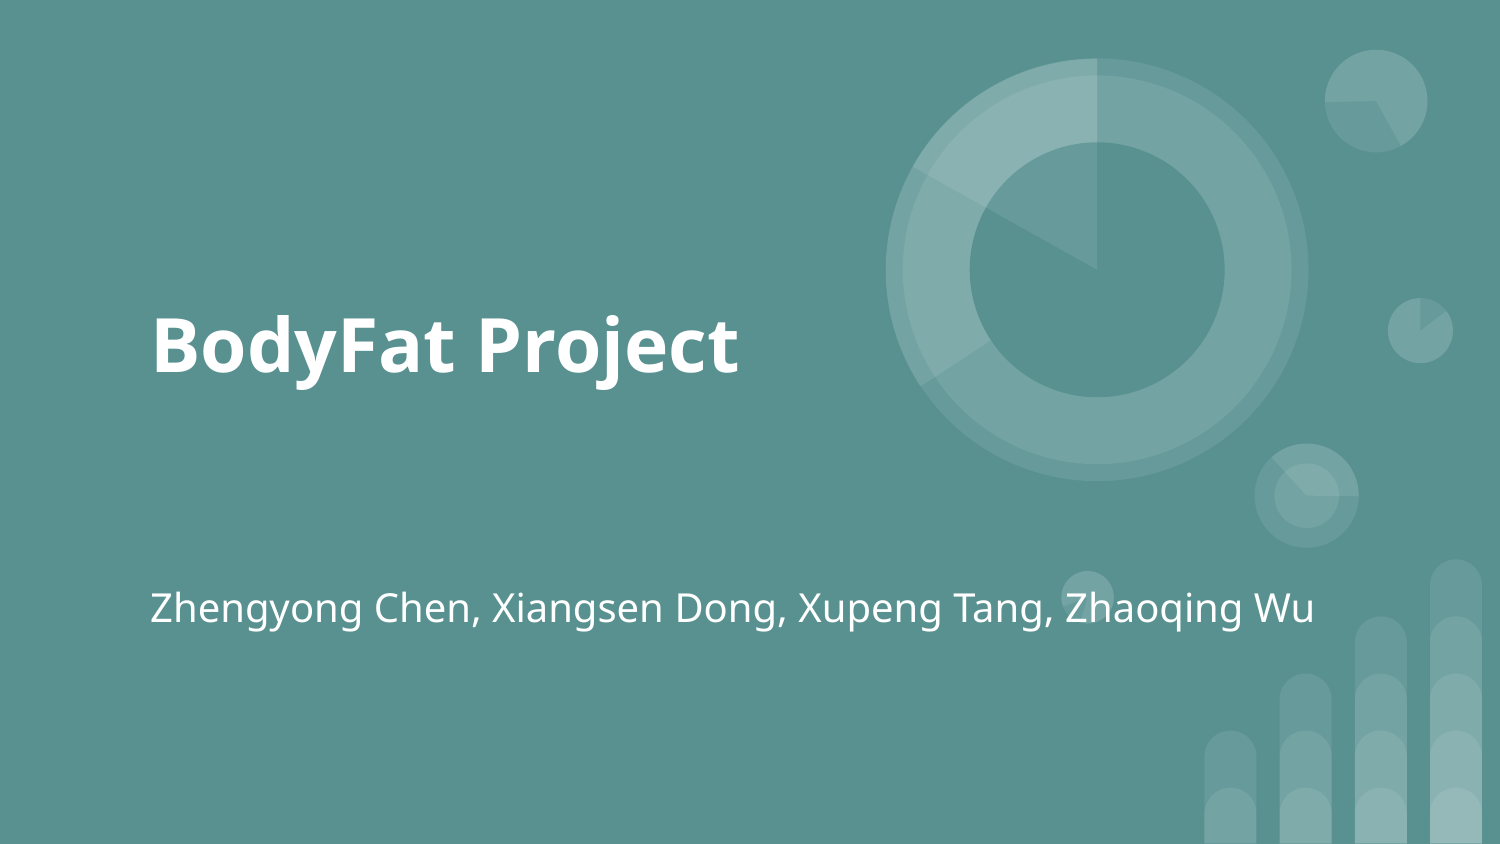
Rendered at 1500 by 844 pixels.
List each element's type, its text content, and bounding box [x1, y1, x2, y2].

title BodyFat Project [135, 189, 834, 498]
subtitle Zhengyong Chen, Xiangsen Dong, Xupeng Tang, Zhaoqing Wu [135, 572, 1359, 687]
